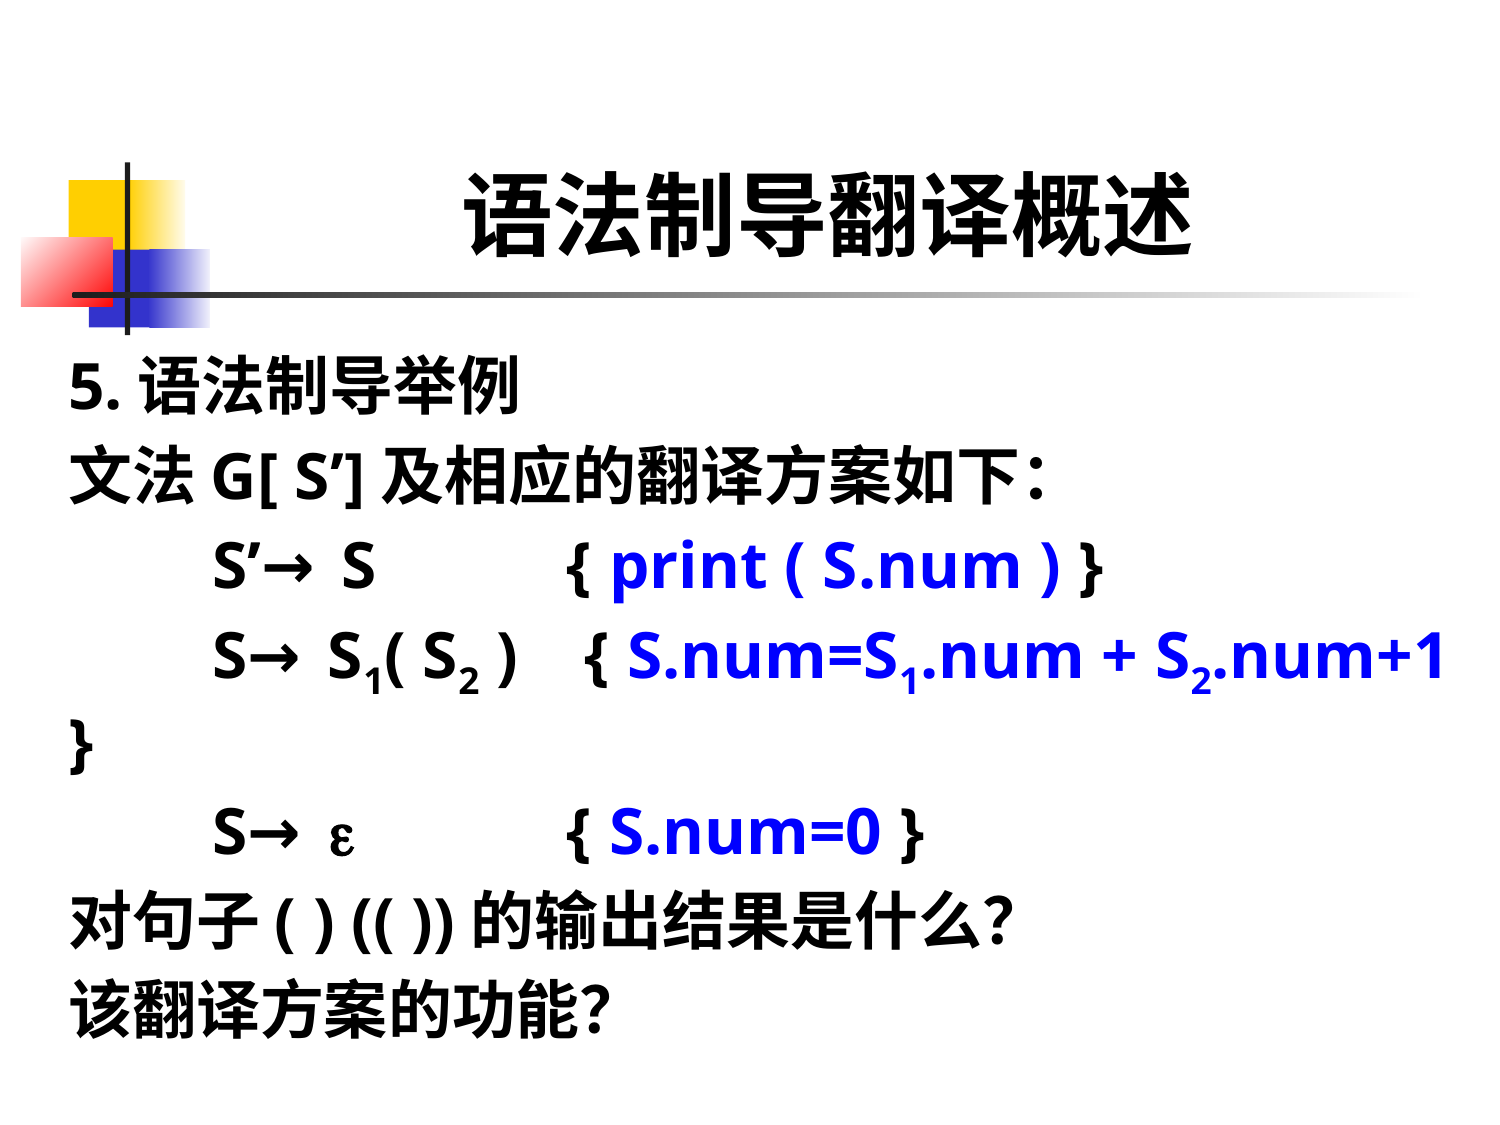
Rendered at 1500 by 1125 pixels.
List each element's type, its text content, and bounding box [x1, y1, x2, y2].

list 5.语法制导举例 文法G[ S’]及相应的翻译方案如下： S’→ S { print ( S.num ) } S→ S1( S2 ) { S.num=S1.num + S2.num+1 } S→  { S.num=0 } 对句子( ) (( ))的输出结果是什么？ 该翻译方案的功能？ [53, 338, 1477, 1059]
title 语法制导翻译概述 [188, 35, 1468, 275]
